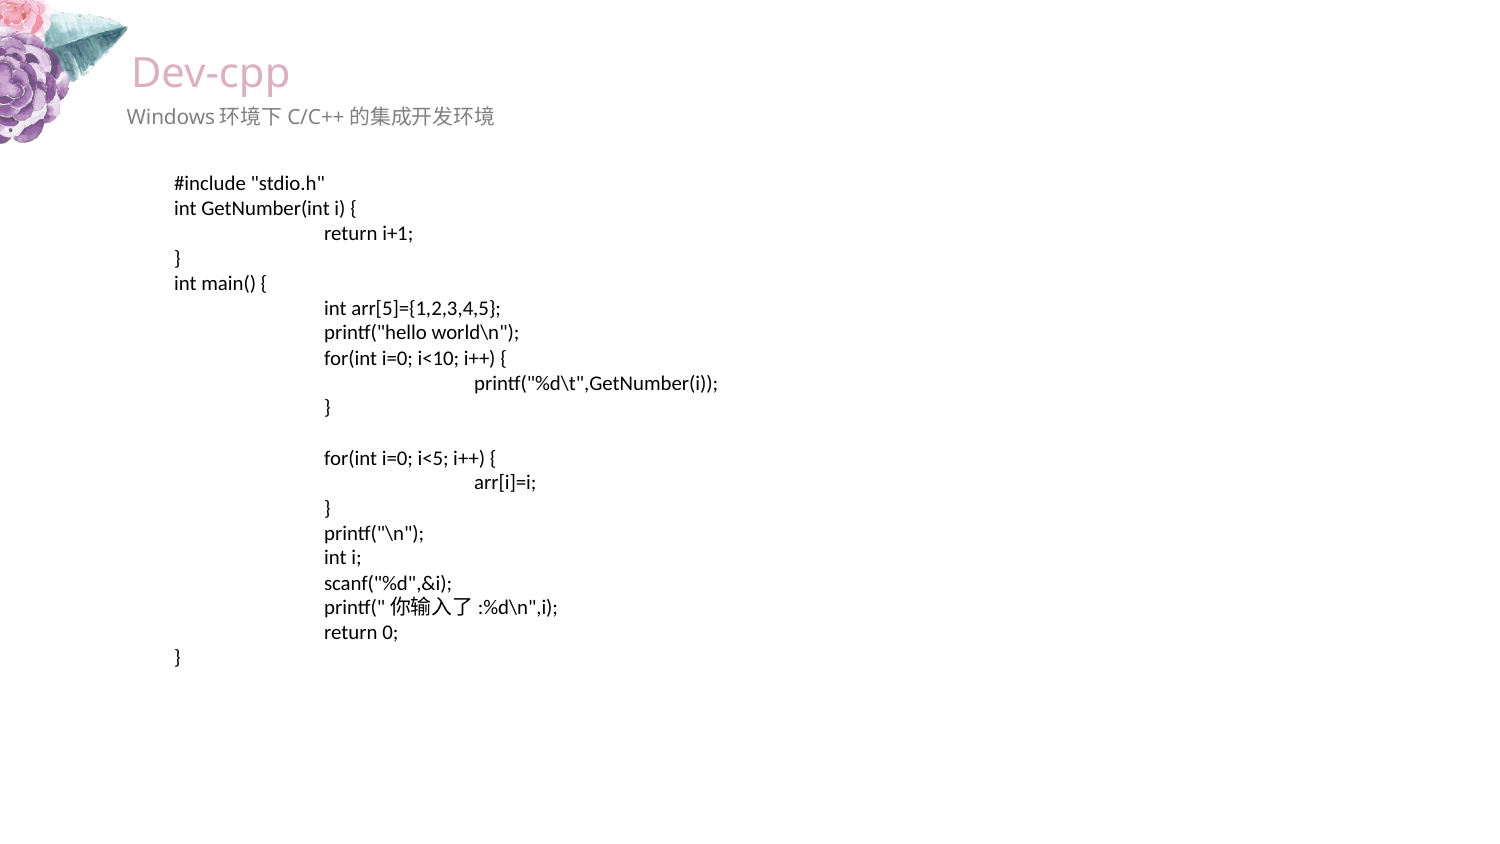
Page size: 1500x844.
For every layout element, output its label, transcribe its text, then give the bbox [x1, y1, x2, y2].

text_box Windows环境下C/C++的集成开发环境 [132, 95, 510, 136]
text_box Dev-cpp [132, 45, 587, 96]
text_box #include "stdio.h" int GetNumber(int i) { return i+1; } int main() { int arr[5]={1,2,3,4,5}; printf("hello world\n"); for(int i=0; i<10; i++) { printf("%d\t",GetNumber(i)); } for(int i=0; i<5; i++) { arr[i]=i; } printf("\n"); int i; scanf("%d",&i); printf("你输入了:%d\n",i); return 0; } [159, 161, 1372, 702]
picture [0, 0, 128, 144]
